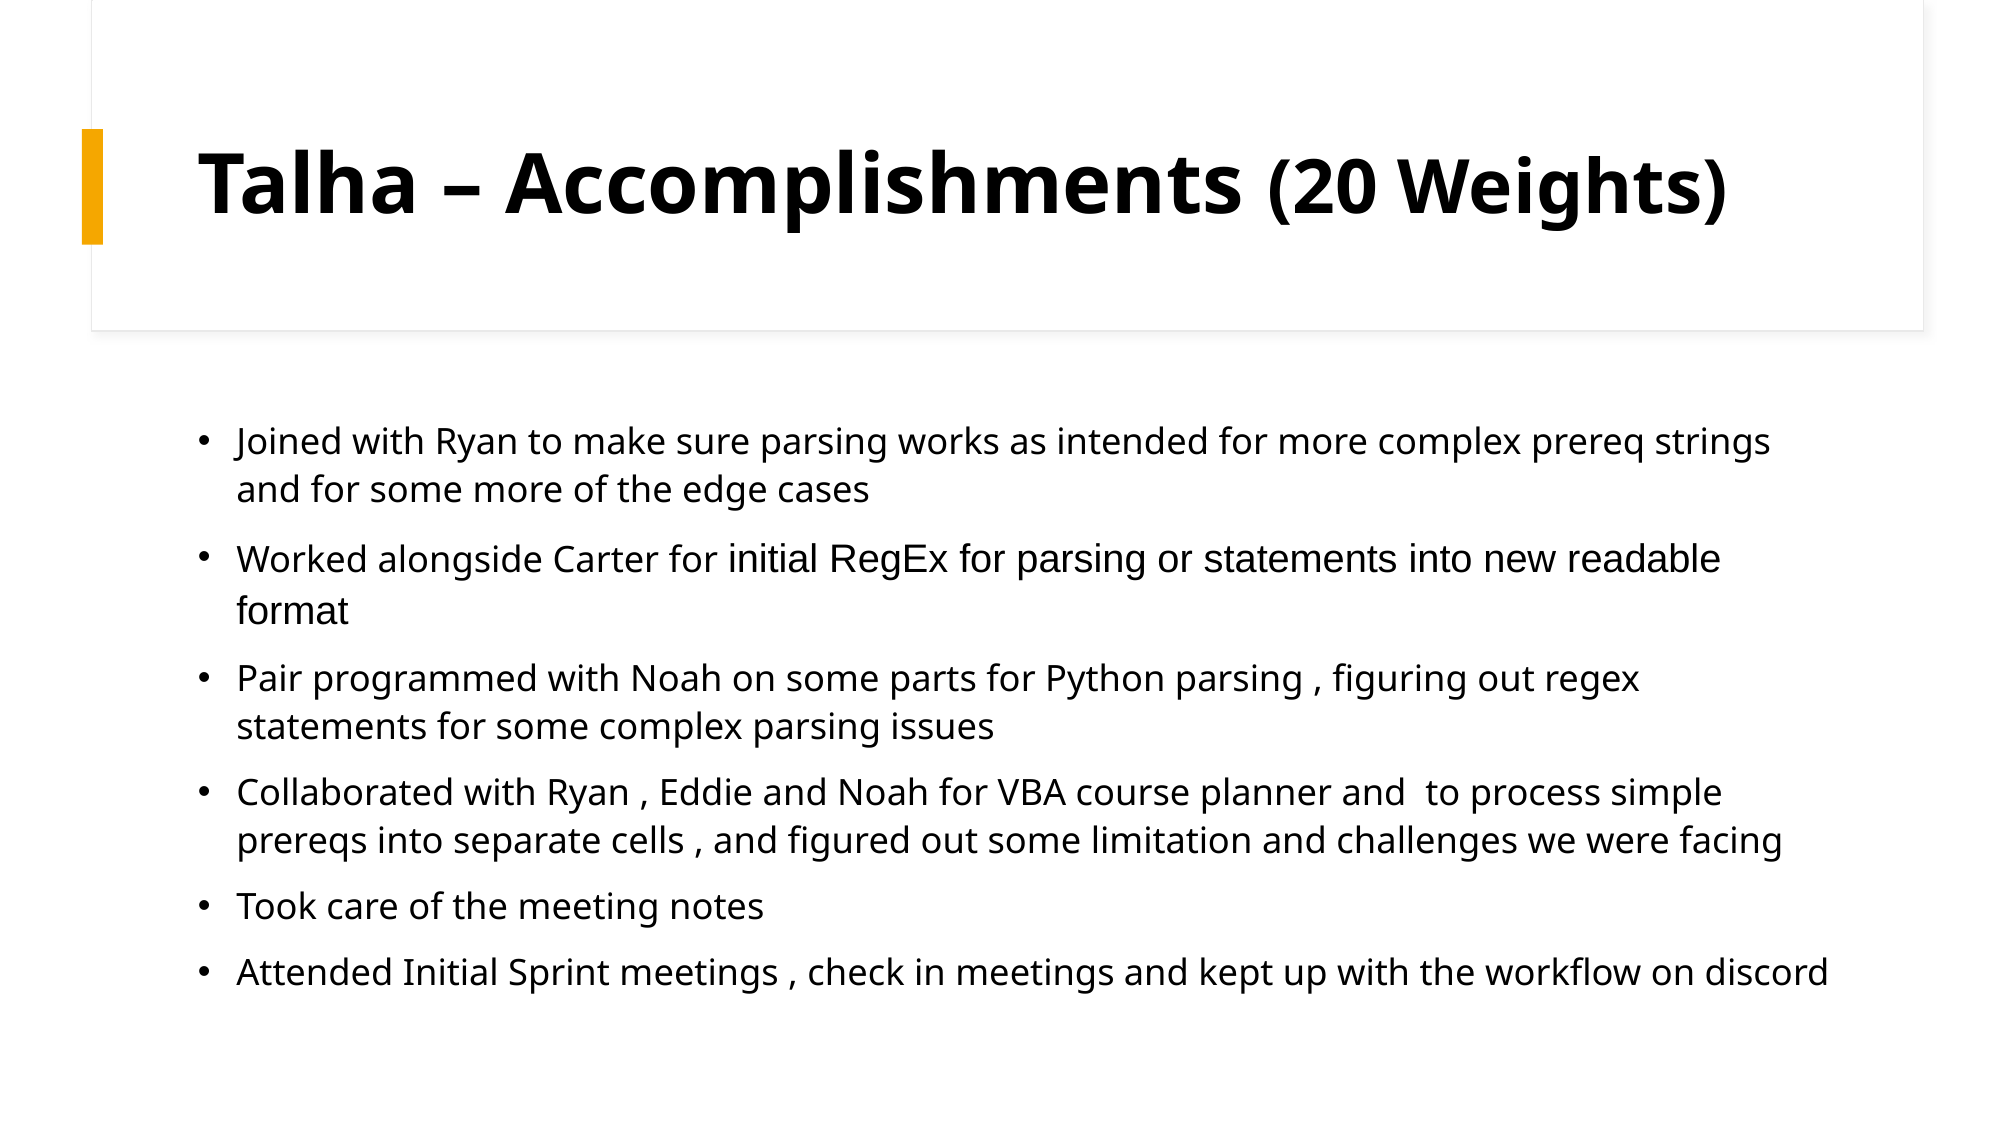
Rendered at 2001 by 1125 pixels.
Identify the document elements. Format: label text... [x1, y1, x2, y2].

list Joined with Ryan to make sure parsing works as intended for more complex prereq strings and for some more of the edge cases Worked alongside Carter for initial RegEx for parsing or statements into new readable format Pair programmed with Noah on some parts for Python parsing , figuring out regex statements for some complex parsing issues Collaborated with Ryan , Eddie and Noah for VBA course planner and to process simple prereqs into separate cells , and figured out some limitation and challenges we were facing Took care of the meeting notes Attended Initial Sprint meetings , check in meetings and kept up with the workflow on discord [183, 406, 1851, 1013]
title Talha – Accomplishments (20 Weights) [183, 90, 1851, 284]
